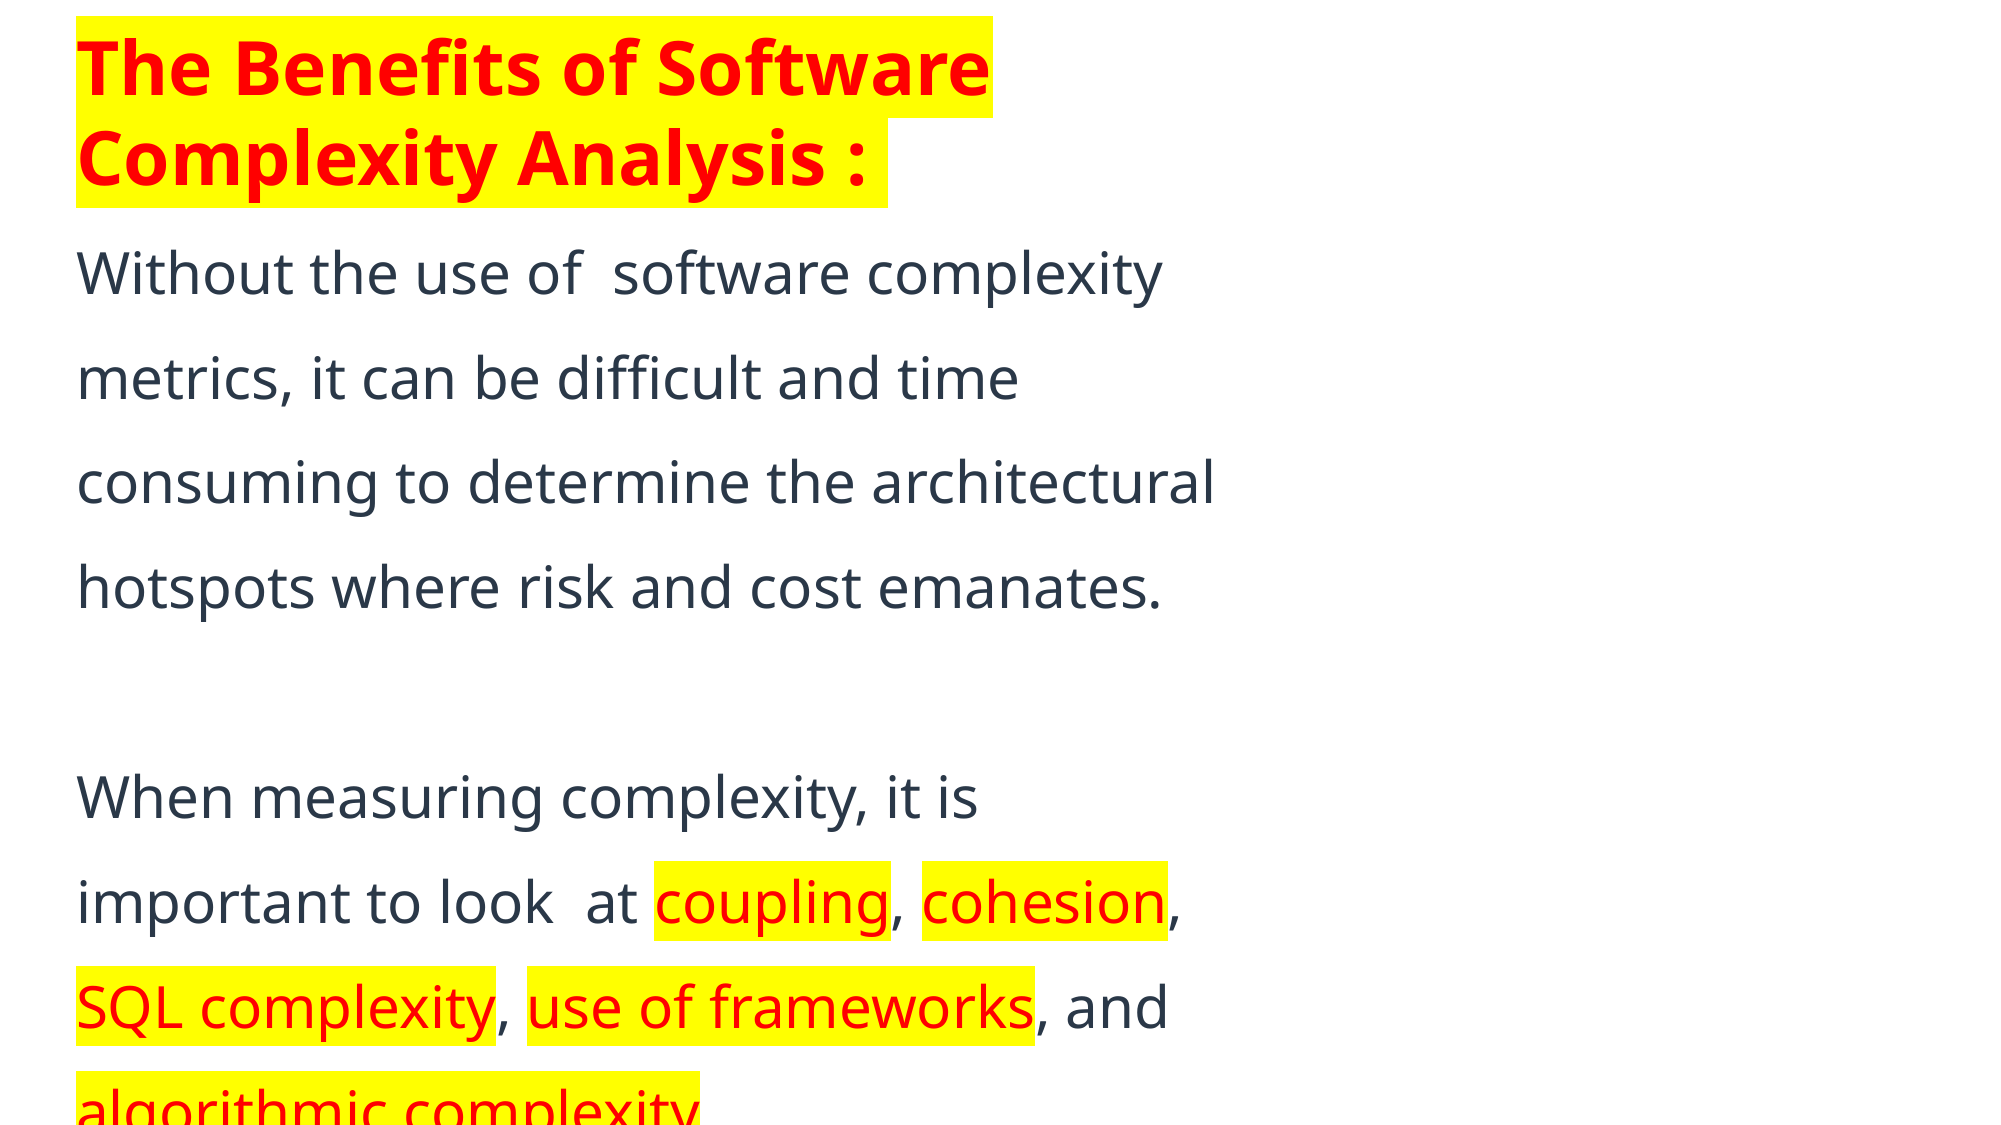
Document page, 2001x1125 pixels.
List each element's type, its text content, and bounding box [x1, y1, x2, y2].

text_box The Benefits of Software Complexity Analysis : Without the use of software complexity metrics, it can be difficult and time consuming to determine the architectural hotspots where risk and cost emanates. When measuring complexity, it is important to look at coupling, cohesion, SQL complexity, use of frameworks, and algorithmic complexity. [61, 13, 1246, 1125]
